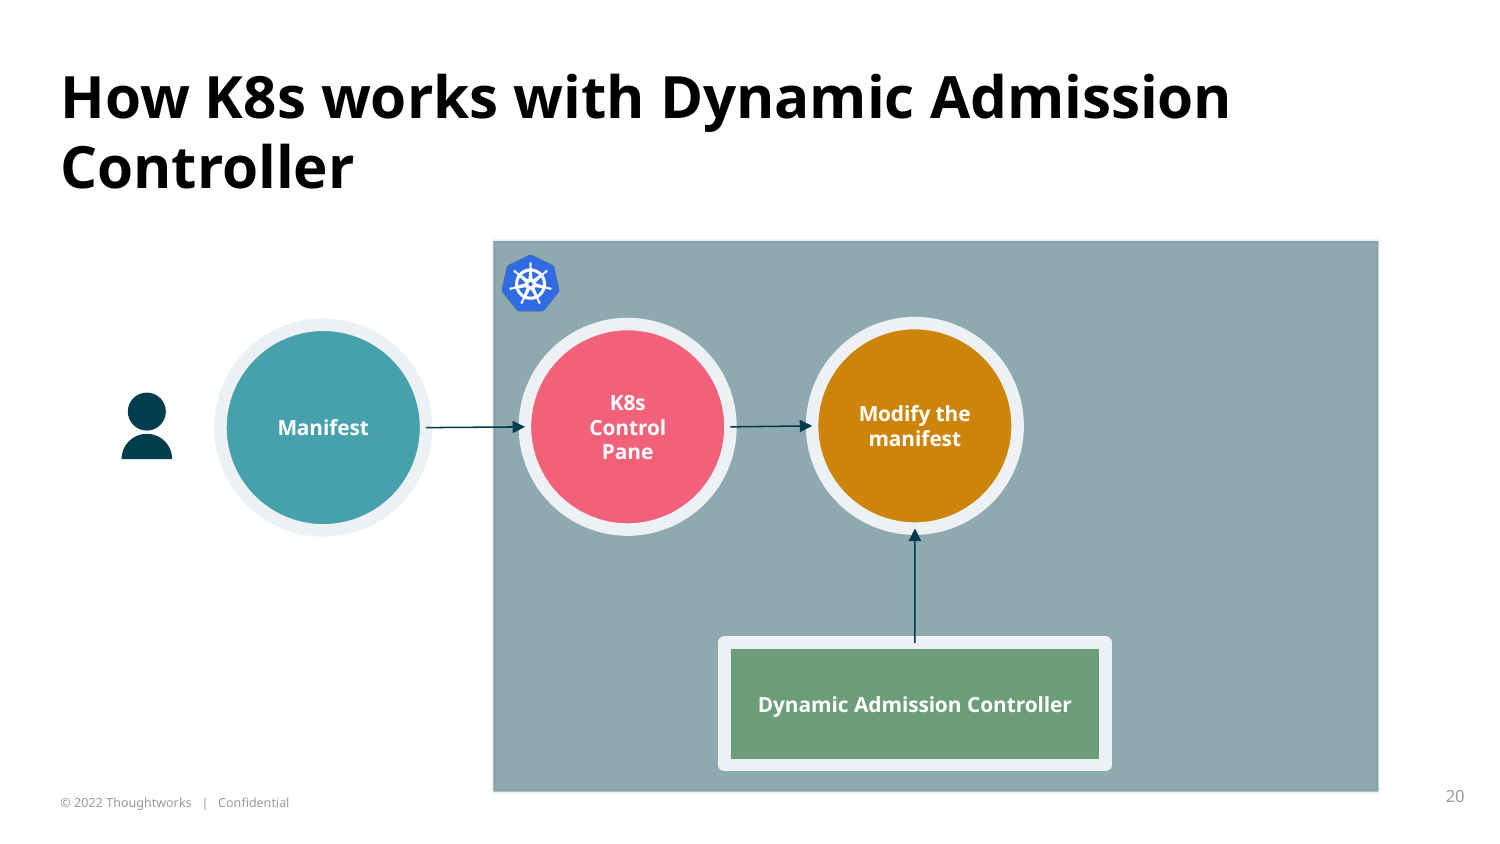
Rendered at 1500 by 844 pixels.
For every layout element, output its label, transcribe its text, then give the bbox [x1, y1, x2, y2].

text_box Modify the manifest [812, 323, 1018, 529]
title How K8s works with Dynamic Admission Controller [60, 60, 1440, 213]
text_box Manifest [220, 324, 427, 531]
text_box [127, 392, 166, 431]
text_box Dynamic Admission Controller [724, 642, 1106, 765]
text_box [491, 239, 1380, 794]
text_box K8s Control Pane [524, 324, 731, 530]
slide_number 20 [1389, 764, 1480, 830]
picture [500, 253, 560, 312]
text_box [121, 433, 173, 460]
